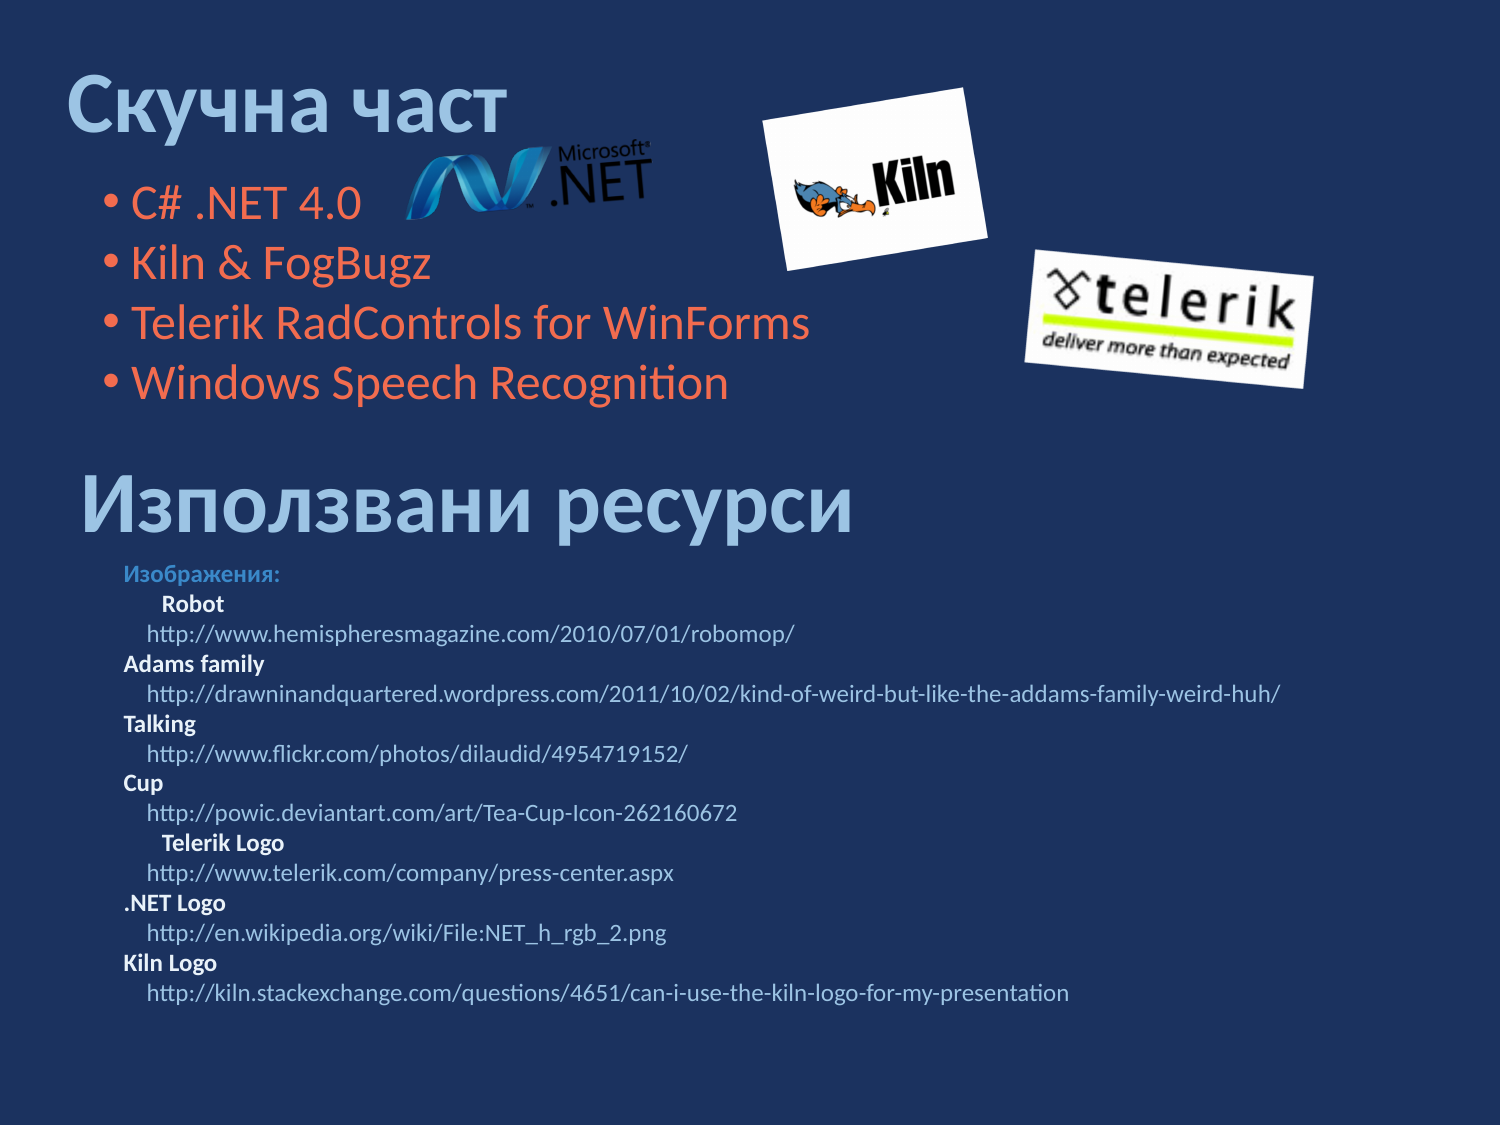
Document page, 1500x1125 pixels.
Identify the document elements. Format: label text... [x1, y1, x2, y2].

text_box C# .NET 4.0 Kiln & FogBugz Telerik RadControls for WinForms Windows Speech Recognition [87, 162, 1388, 418]
text_box Използвани ресурси [65, 437, 871, 558]
picture [1025, 250, 1313, 388]
text_box Изображения: Robot http://www.hemispheresmagazine.com/2010/07/01/robomop/ Adams family http://drawninandquartered.wordpress.com/2011/10/02/kind-of-weird-but-like-the-addams-family-weird-huh/ Talking http://www.flickr.com/photos/dilaudid/4954719152/ Cup http://powic.deviantart.com/art/Tea-Cup-Icon-262160672 Telerik Logo http://www.telerik.com/company/press-center.aspx .NET Logo http://en.wikipedia.org/wiki/File:NET_h_rgb_2.png Kiln Logo http://kiln.stackexchange.com/questions/4651/can-i-use-the-kiln-logo-for-my-presentation [99, 549, 1400, 1014]
picture [400, 138, 654, 220]
text_box Скучна част [52, 37, 524, 158]
picture [763, 88, 987, 270]
